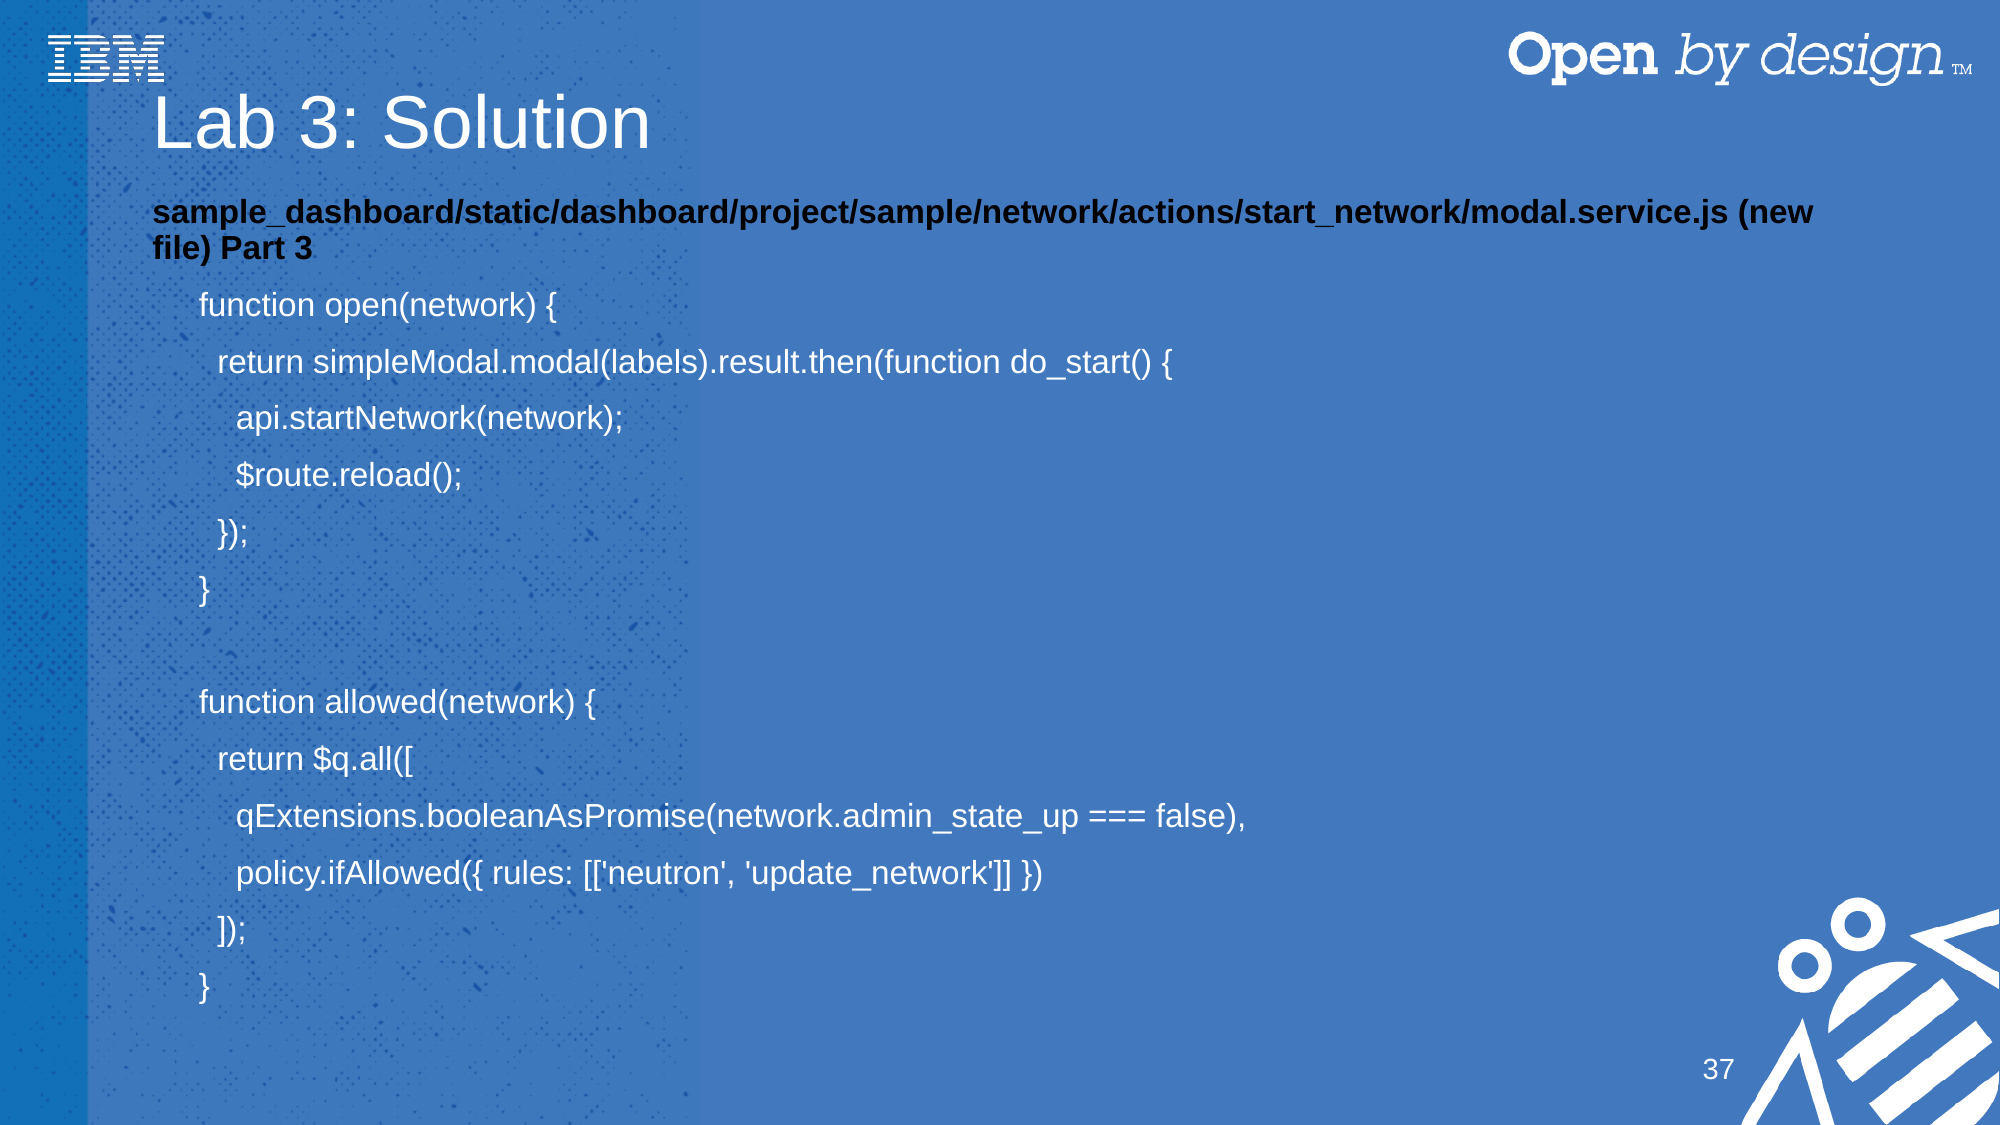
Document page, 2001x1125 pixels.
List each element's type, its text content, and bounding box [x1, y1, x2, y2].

picture [0, 0, 700, 1125]
picture [1508, 31, 1972, 86]
title Lab 3: Solution [137, 59, 1863, 187]
picture [1712, 838, 1999, 1125]
list sample_dashboard/static/dashboard/project/sample/network/actions/start_network/modal.service.js (new file) Part 3 function open(network) { return simpleModal.modal(labels).result.then(function do_start() { api.startNetwork(network); $route.reload(); }); } function allowed(network) { return $q.all([ qExtensions.booleanAsPromise(network.admin_state_up === false), policy.ifAllowed({ rules: [['neutron', 'update_network']] }) ]); } [137, 187, 1863, 1087]
slide_number 37 [1383, 1042, 1750, 1103]
